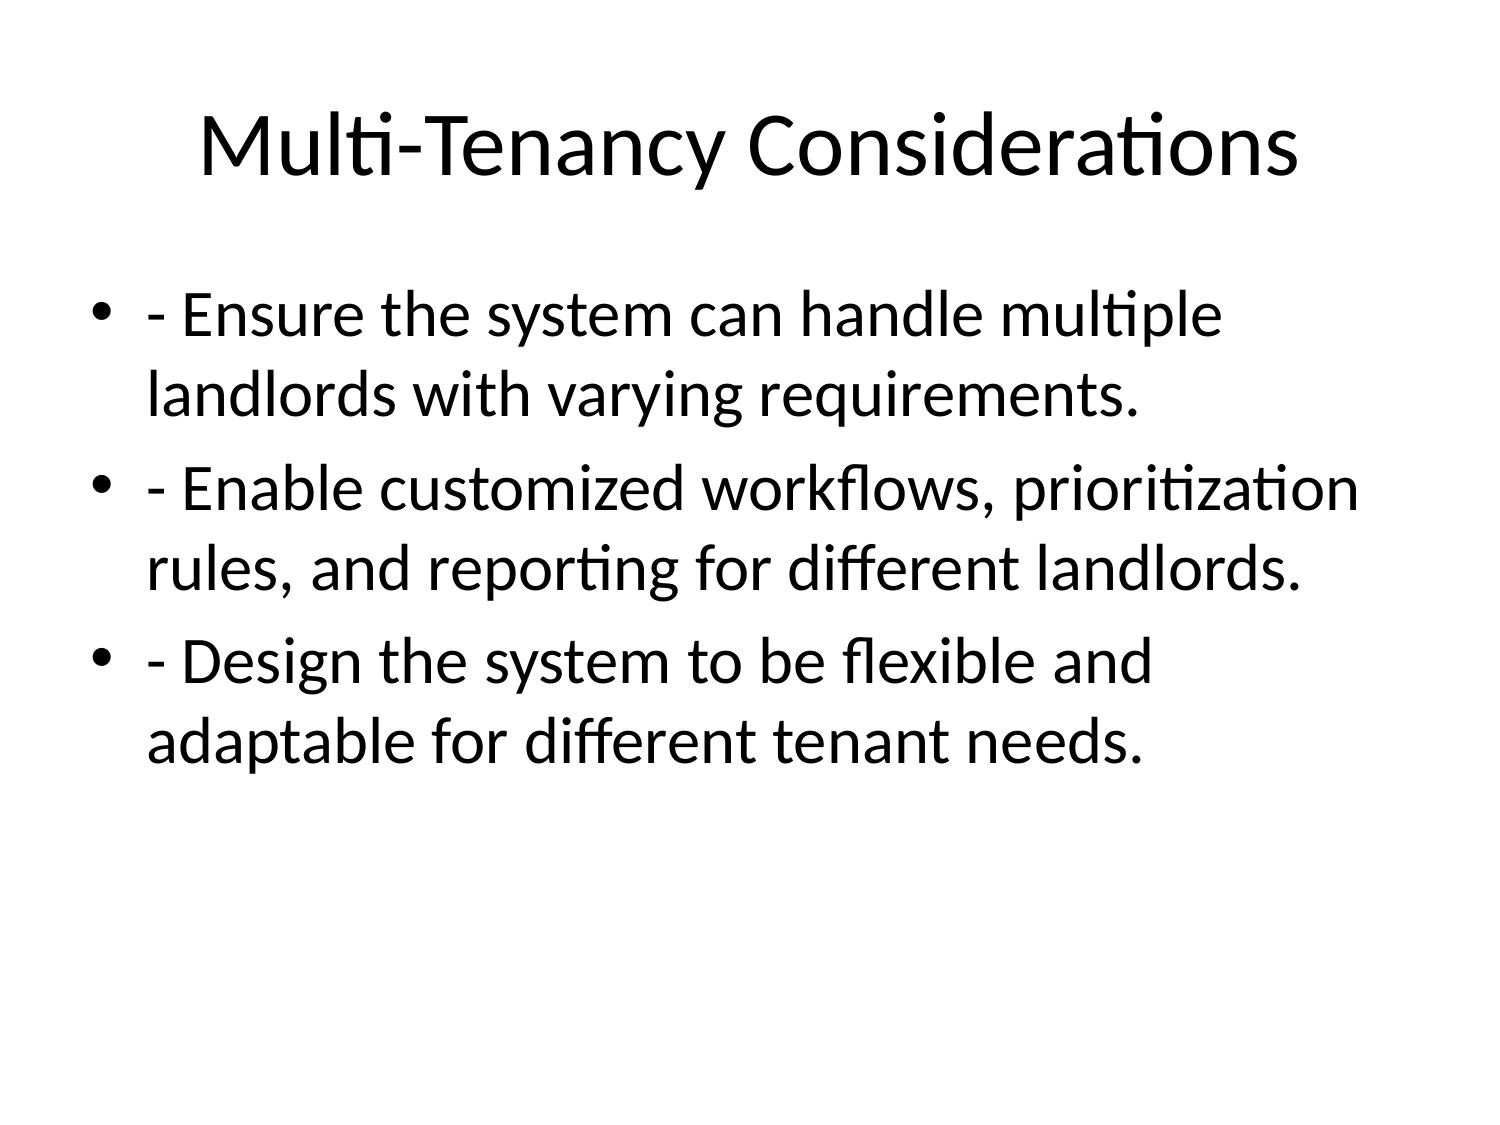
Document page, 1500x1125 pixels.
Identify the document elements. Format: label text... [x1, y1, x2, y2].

list - Ensure the system can handle multiple landlords with varying requirements. - Enable customized workflows, prioritization rules, and reporting for different landlords. - Design the system to be flexible and adaptable for different tenant needs. [75, 262, 1425, 1005]
title Multi-Tenancy Considerations [75, 45, 1425, 233]
